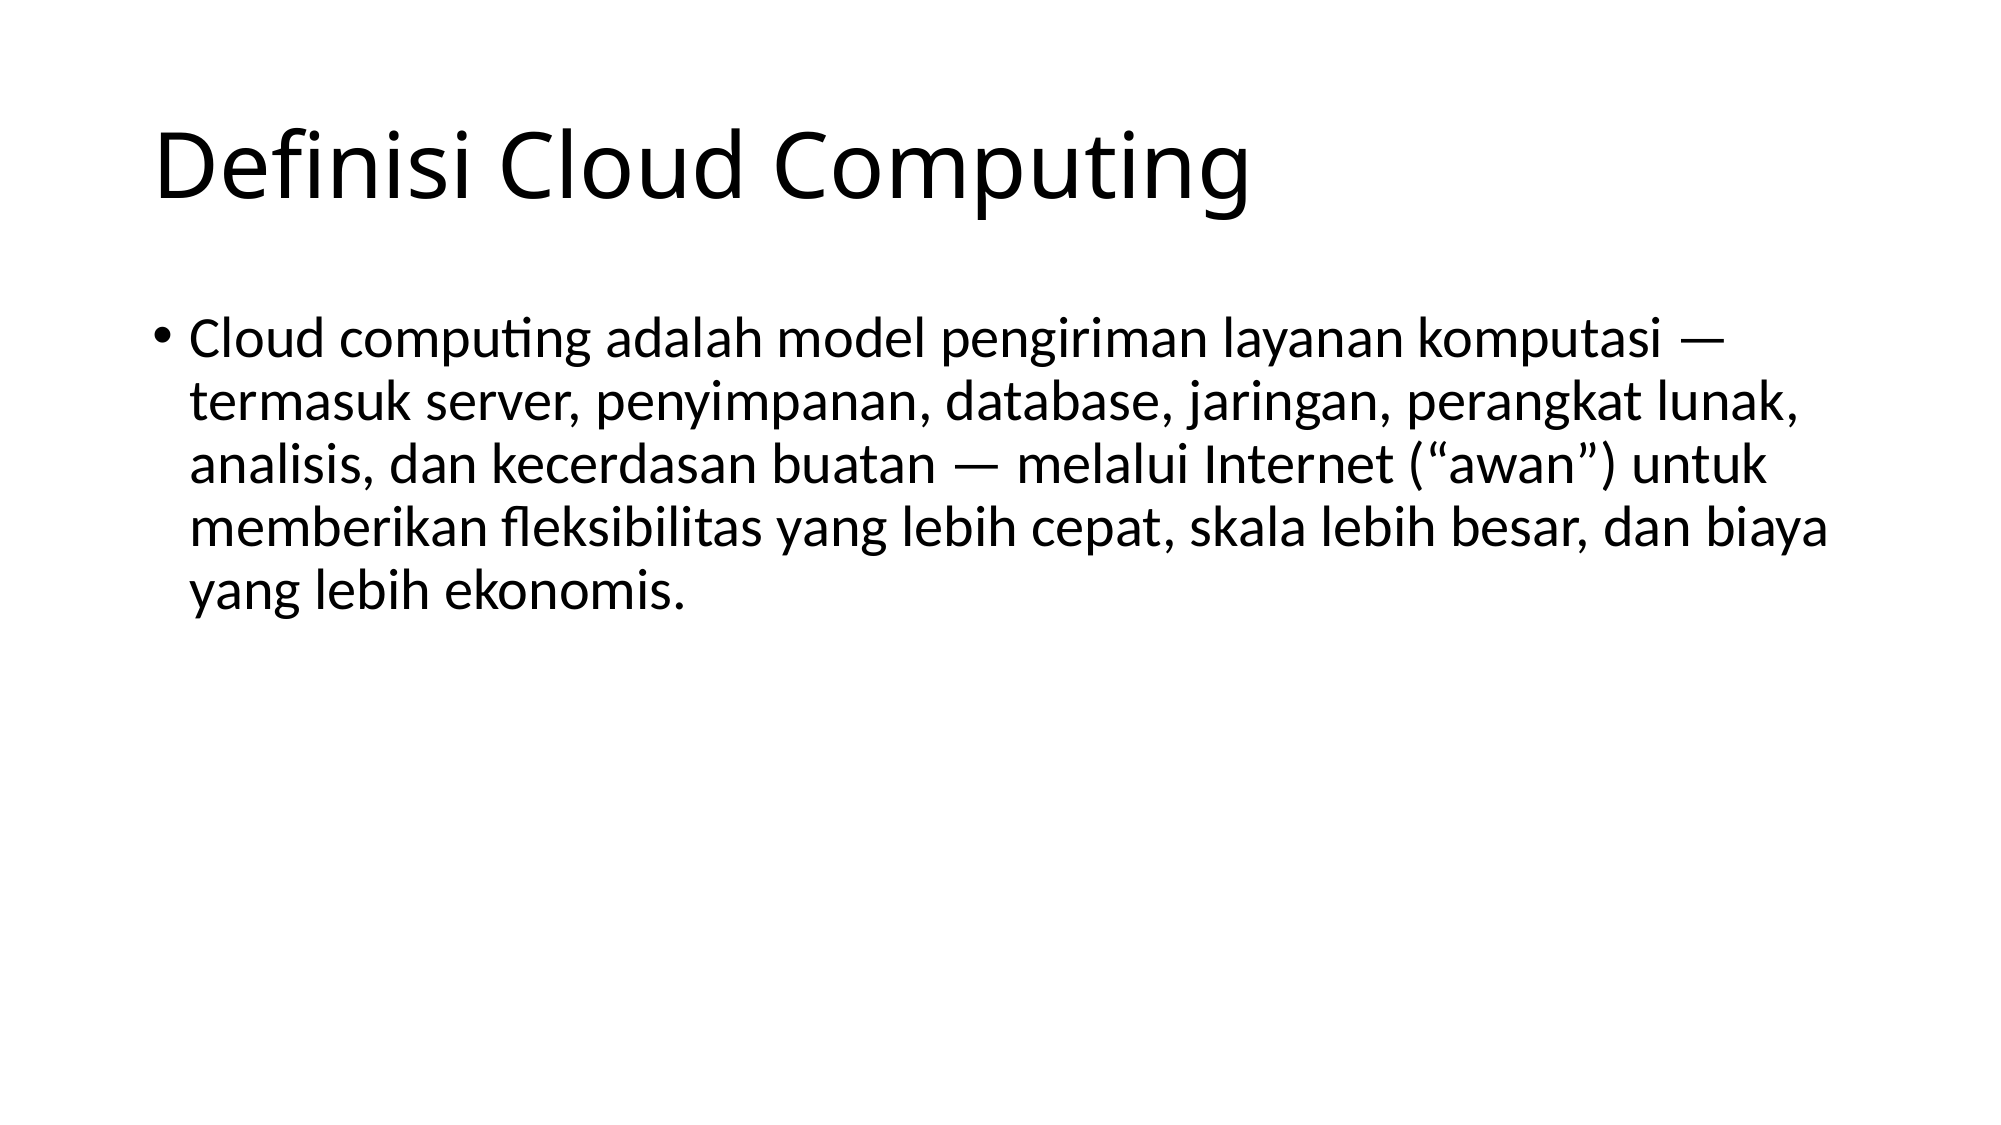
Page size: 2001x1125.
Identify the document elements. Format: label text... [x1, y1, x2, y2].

title Definisi Cloud Computing [137, 59, 1863, 278]
list Cloud computing adalah model pengiriman layanan komputasi — termasuk server, penyimpanan, database, jaringan, perangkat lunak, analisis, dan kecerdasan buatan — melalui Internet (“awan”) untuk memberikan fleksibilitas yang lebih cepat, skala lebih besar, dan biaya yang lebih ekonomis. [137, 299, 1863, 1014]
